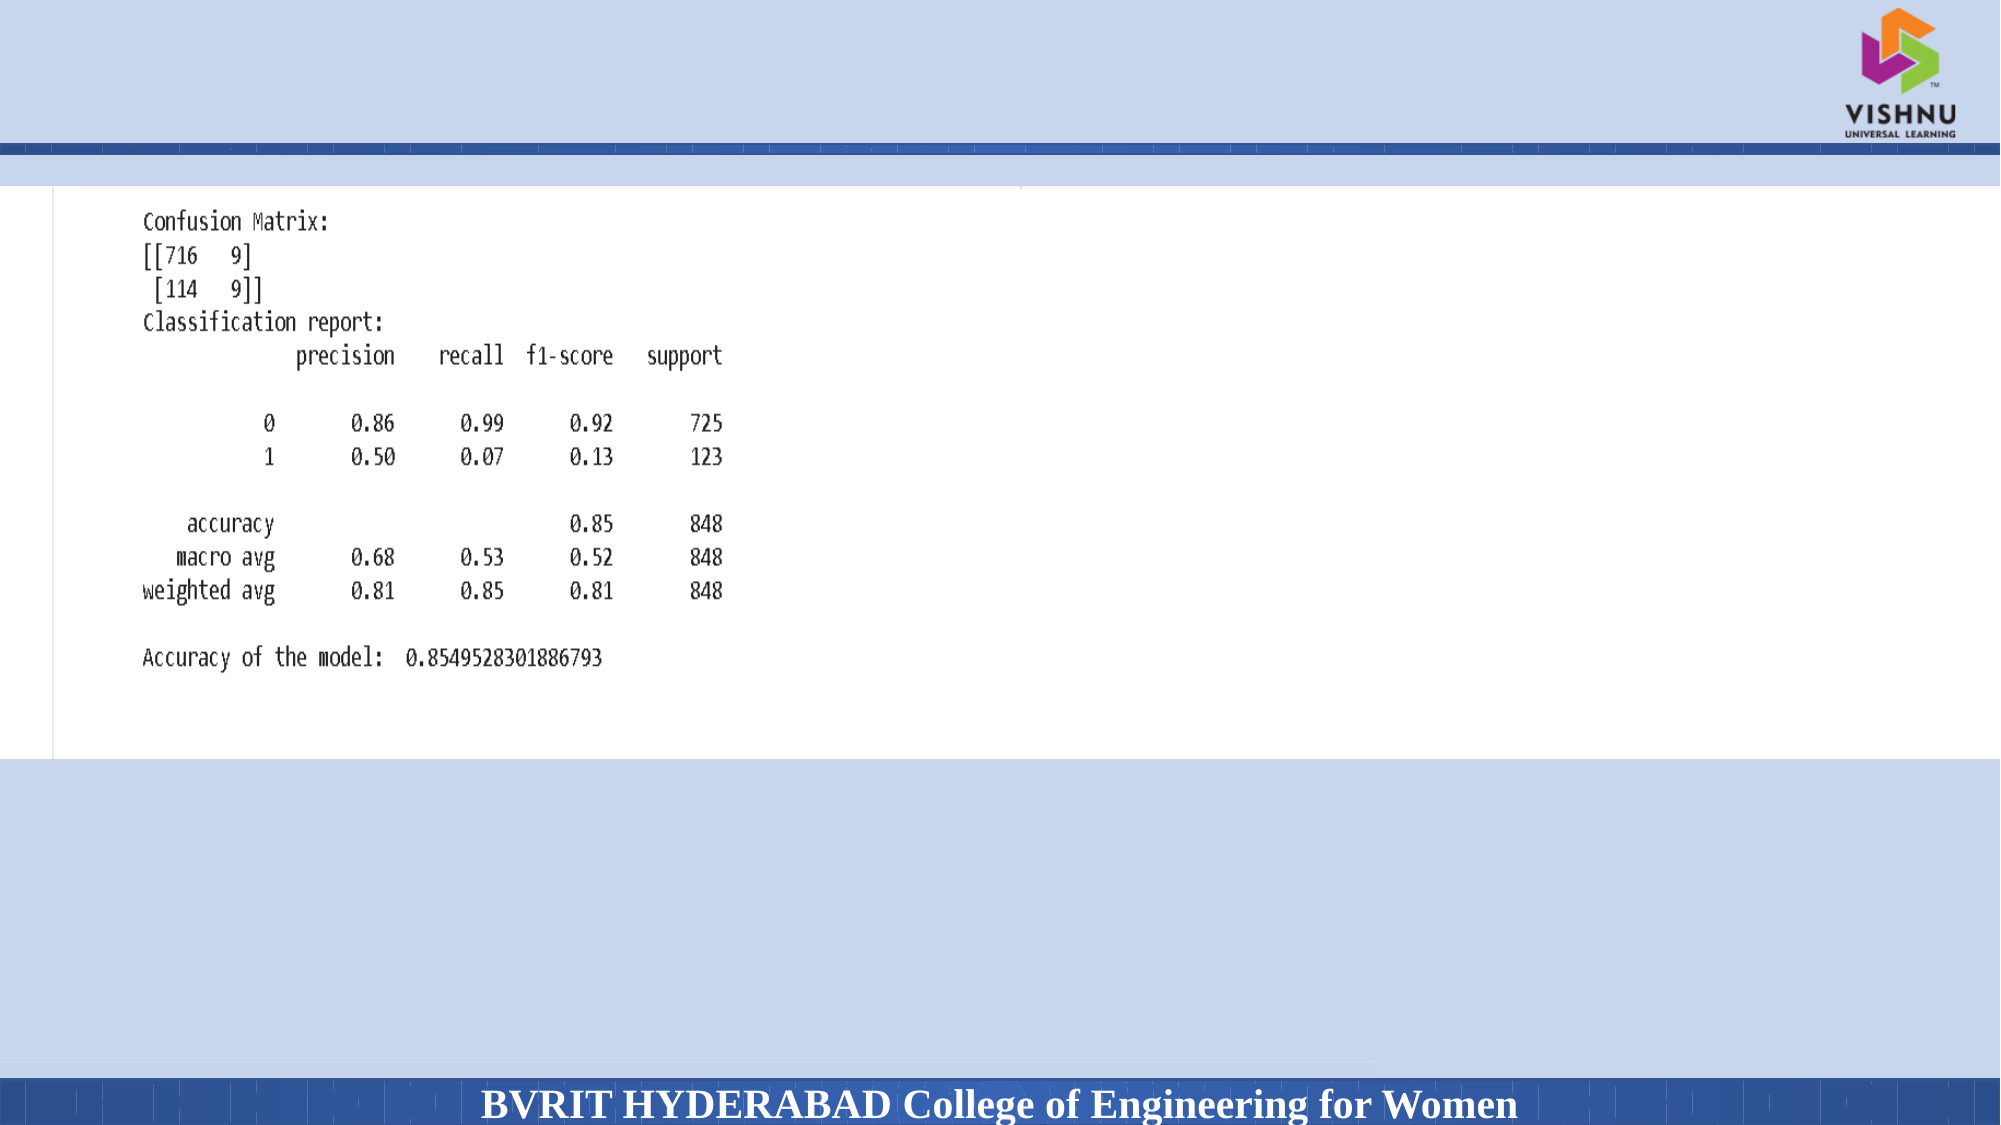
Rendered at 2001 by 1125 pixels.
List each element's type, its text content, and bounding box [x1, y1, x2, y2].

text_box [0, 143, 1814, 155]
picture [1814, 0, 1992, 166]
picture [0, 186, 2000, 759]
text_box [1992, 143, 2000, 155]
text_box BVRIT HYDERABAD College of Engineering for Women [0, 1078, 2000, 1125]
